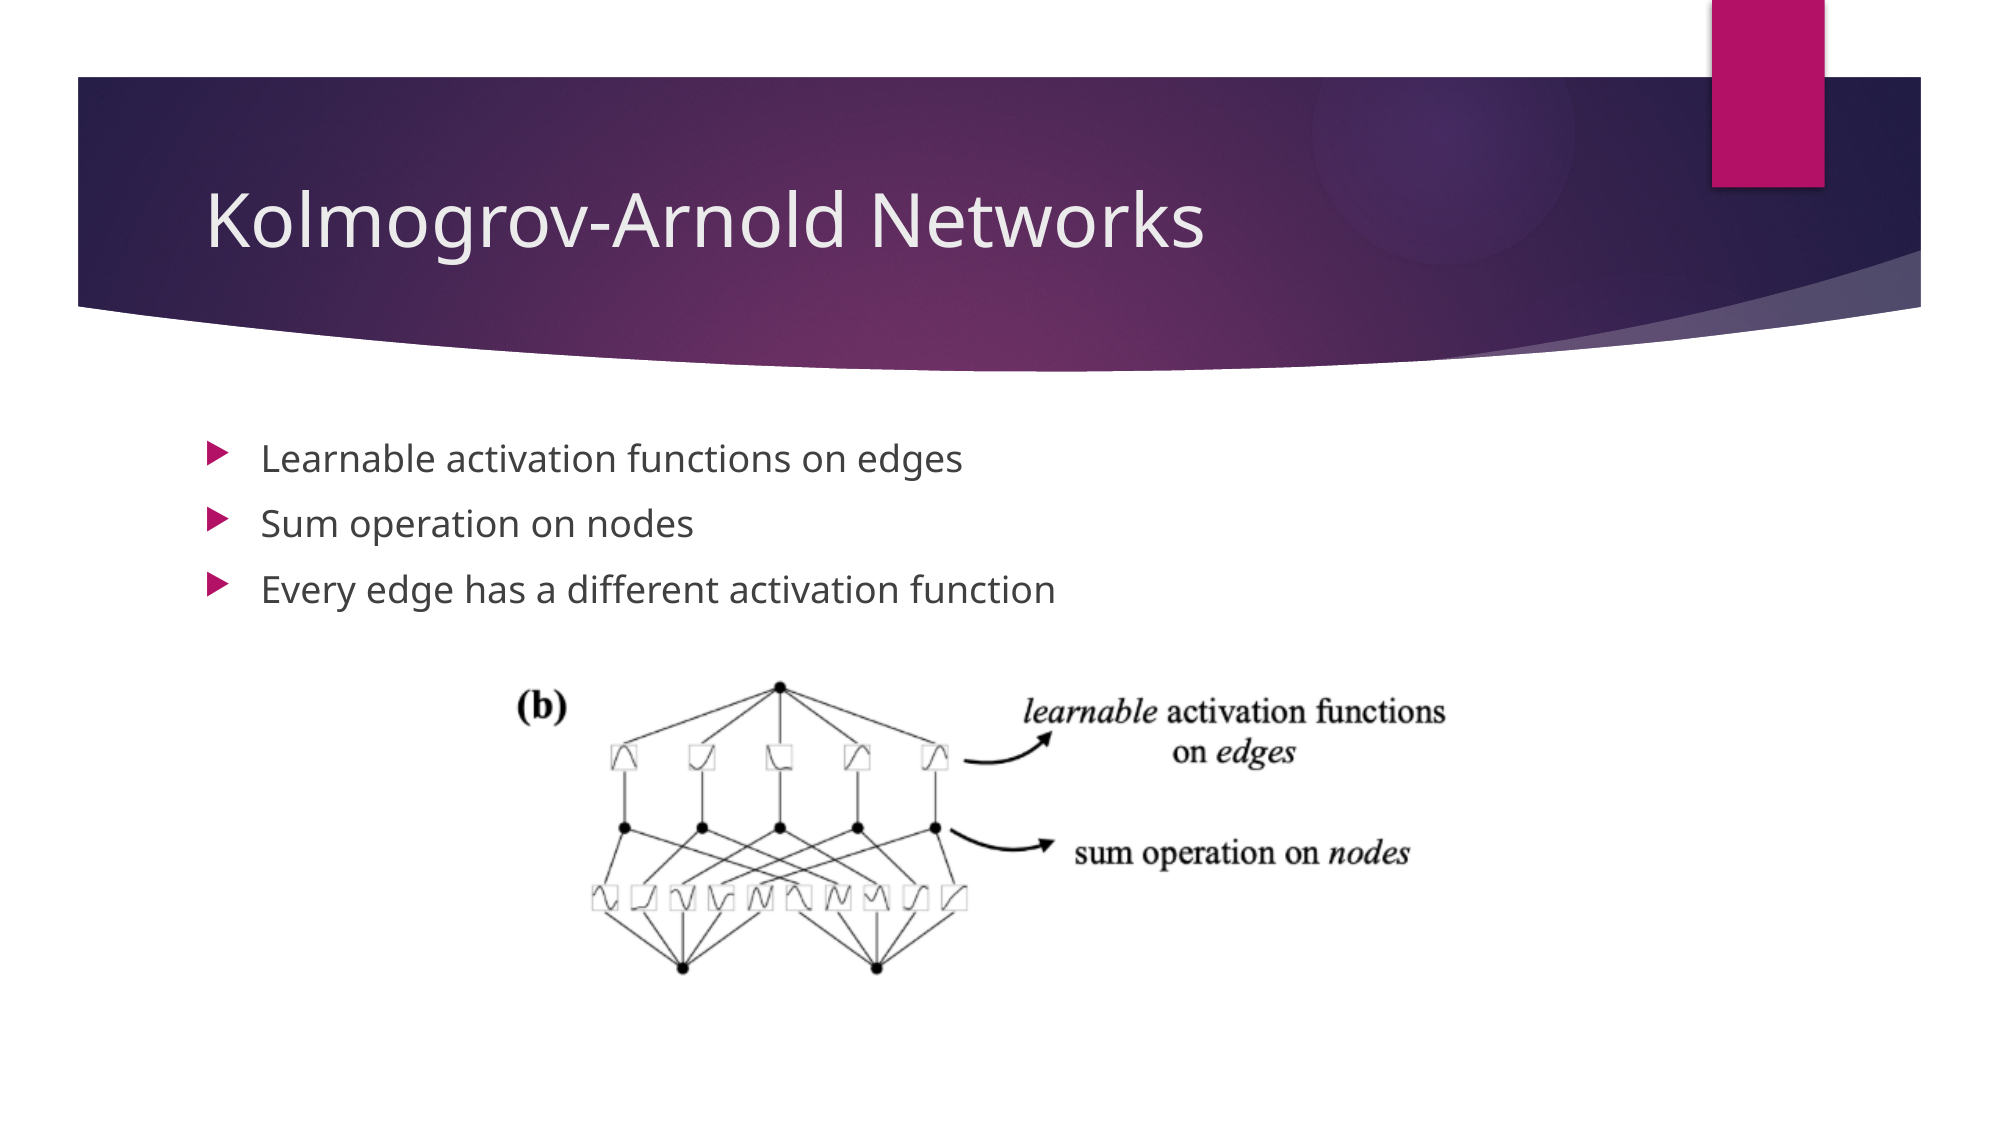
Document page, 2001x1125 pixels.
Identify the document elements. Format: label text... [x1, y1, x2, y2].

title Kolmogrov-Arnold Networks [189, 159, 1627, 276]
picture [506, 644, 1494, 988]
list Learnable activation functions on edges Sum operation on nodes Every edge has a different activation function [189, 427, 1638, 988]
